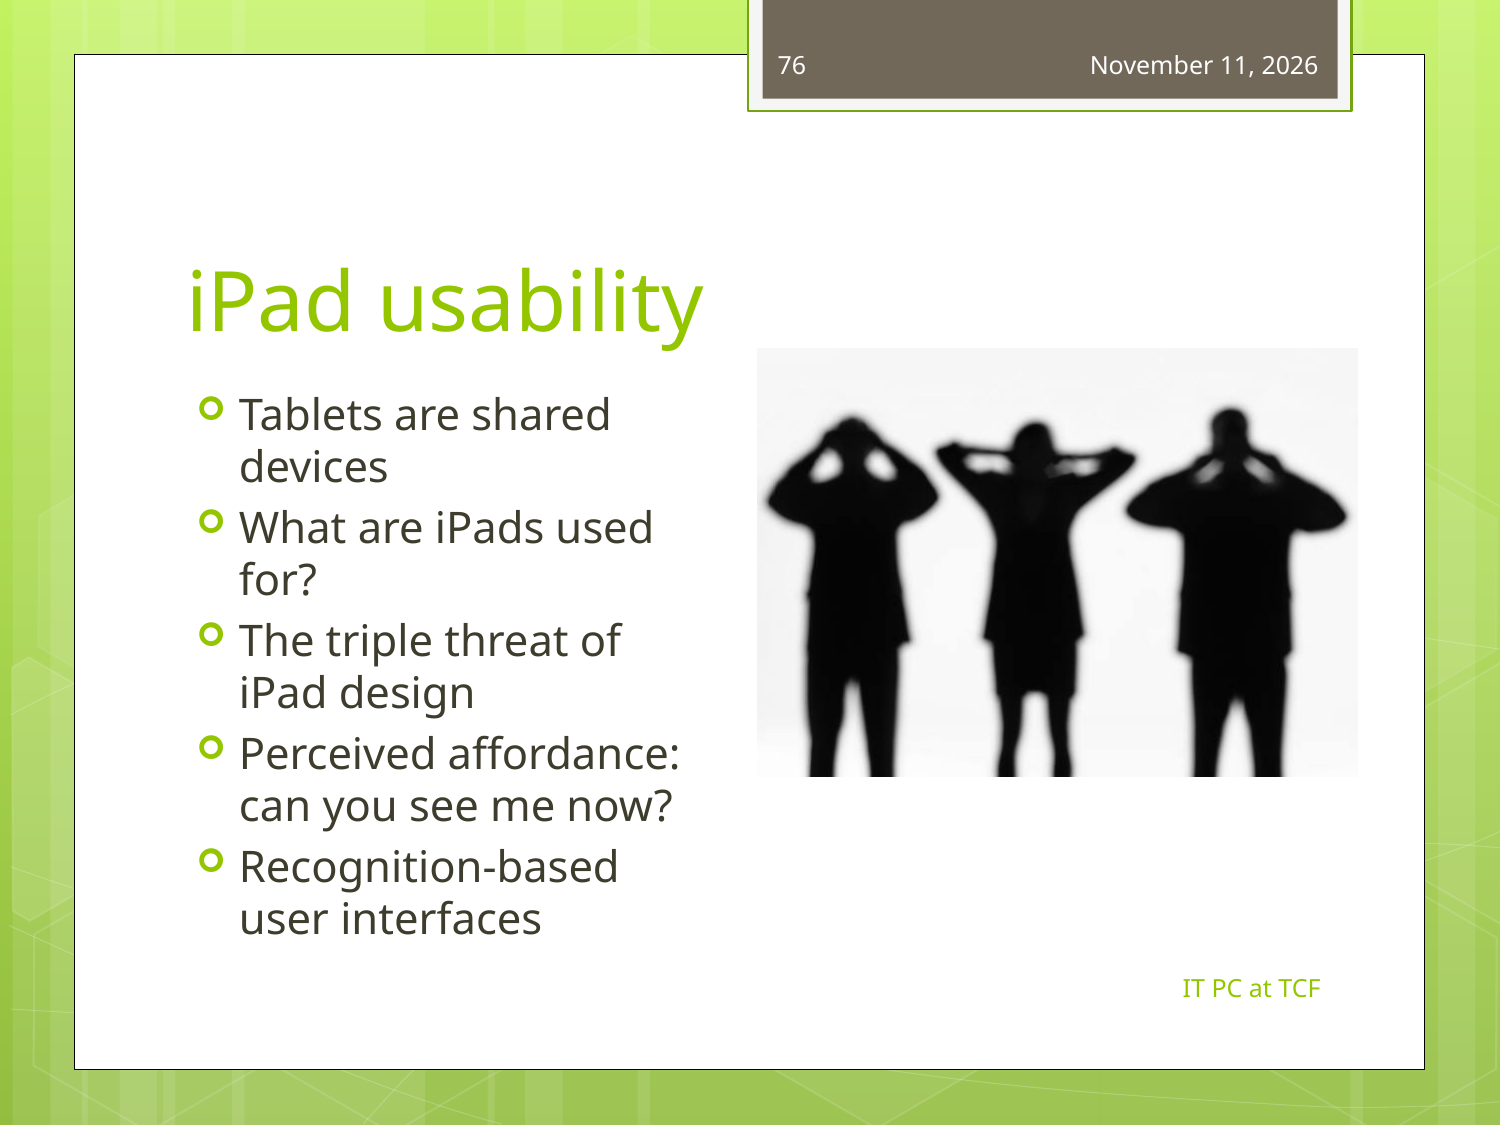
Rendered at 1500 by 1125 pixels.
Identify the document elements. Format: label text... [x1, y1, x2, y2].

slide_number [983, 36, 1334, 97]
title iPad usability [171, 168, 1324, 357]
footer IT PC at TCF [761, 960, 1336, 1020]
picture [757, 348, 1358, 777]
slide_number 76 [762, 36, 982, 97]
list Tablets are shared devices What are iPads used for? The triple threat of iPad design Perceived affordance: can you see me now? Recognition-based user interfaces [171, 379, 732, 953]
